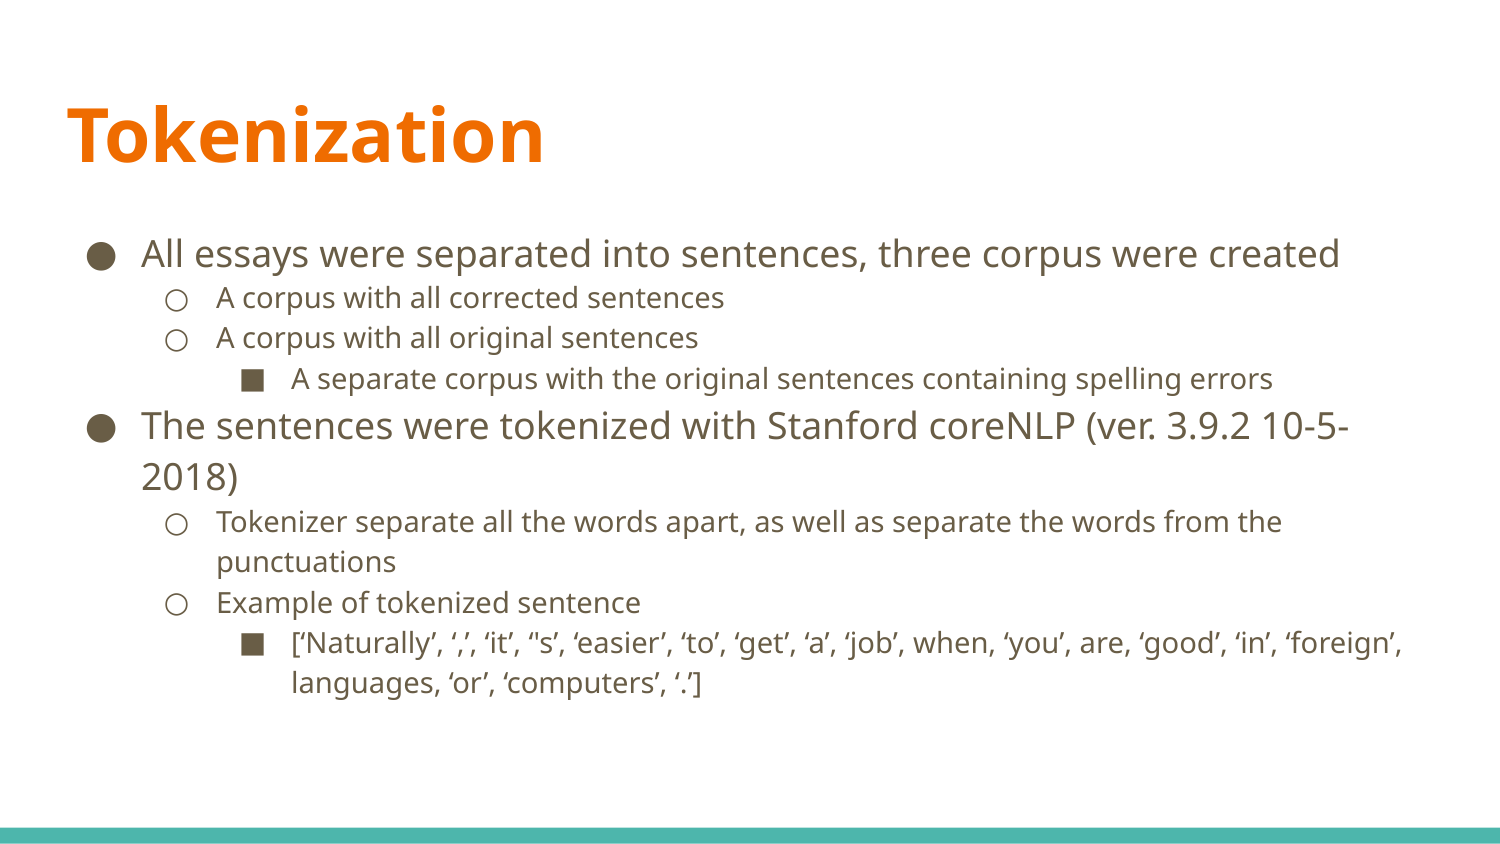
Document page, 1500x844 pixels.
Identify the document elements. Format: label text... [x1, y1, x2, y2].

list All essays were separated into sentences, three corpus were created A corpus with all corrected sentences A corpus with all original sentences A separate corpus with the original sentences containing spelling errors The sentences were tokenized with Stanford coreNLP (ver. 3.9.2 10-5-2018) Tokenizer separate all the words apart, as well as separate the words from the punctuations Example of tokenized sentence [‘Naturally’, ‘,’, ‘it’, ‘'s’, ‘easier’, ‘to’, ‘get’, ‘a’, ‘job’, when, ‘you’, are, ‘good’, ‘in’, ‘foreign’, languages, ‘or’, ‘computers’, ‘.’] [51, 207, 1449, 750]
title Tokenization [51, 72, 1449, 189]
